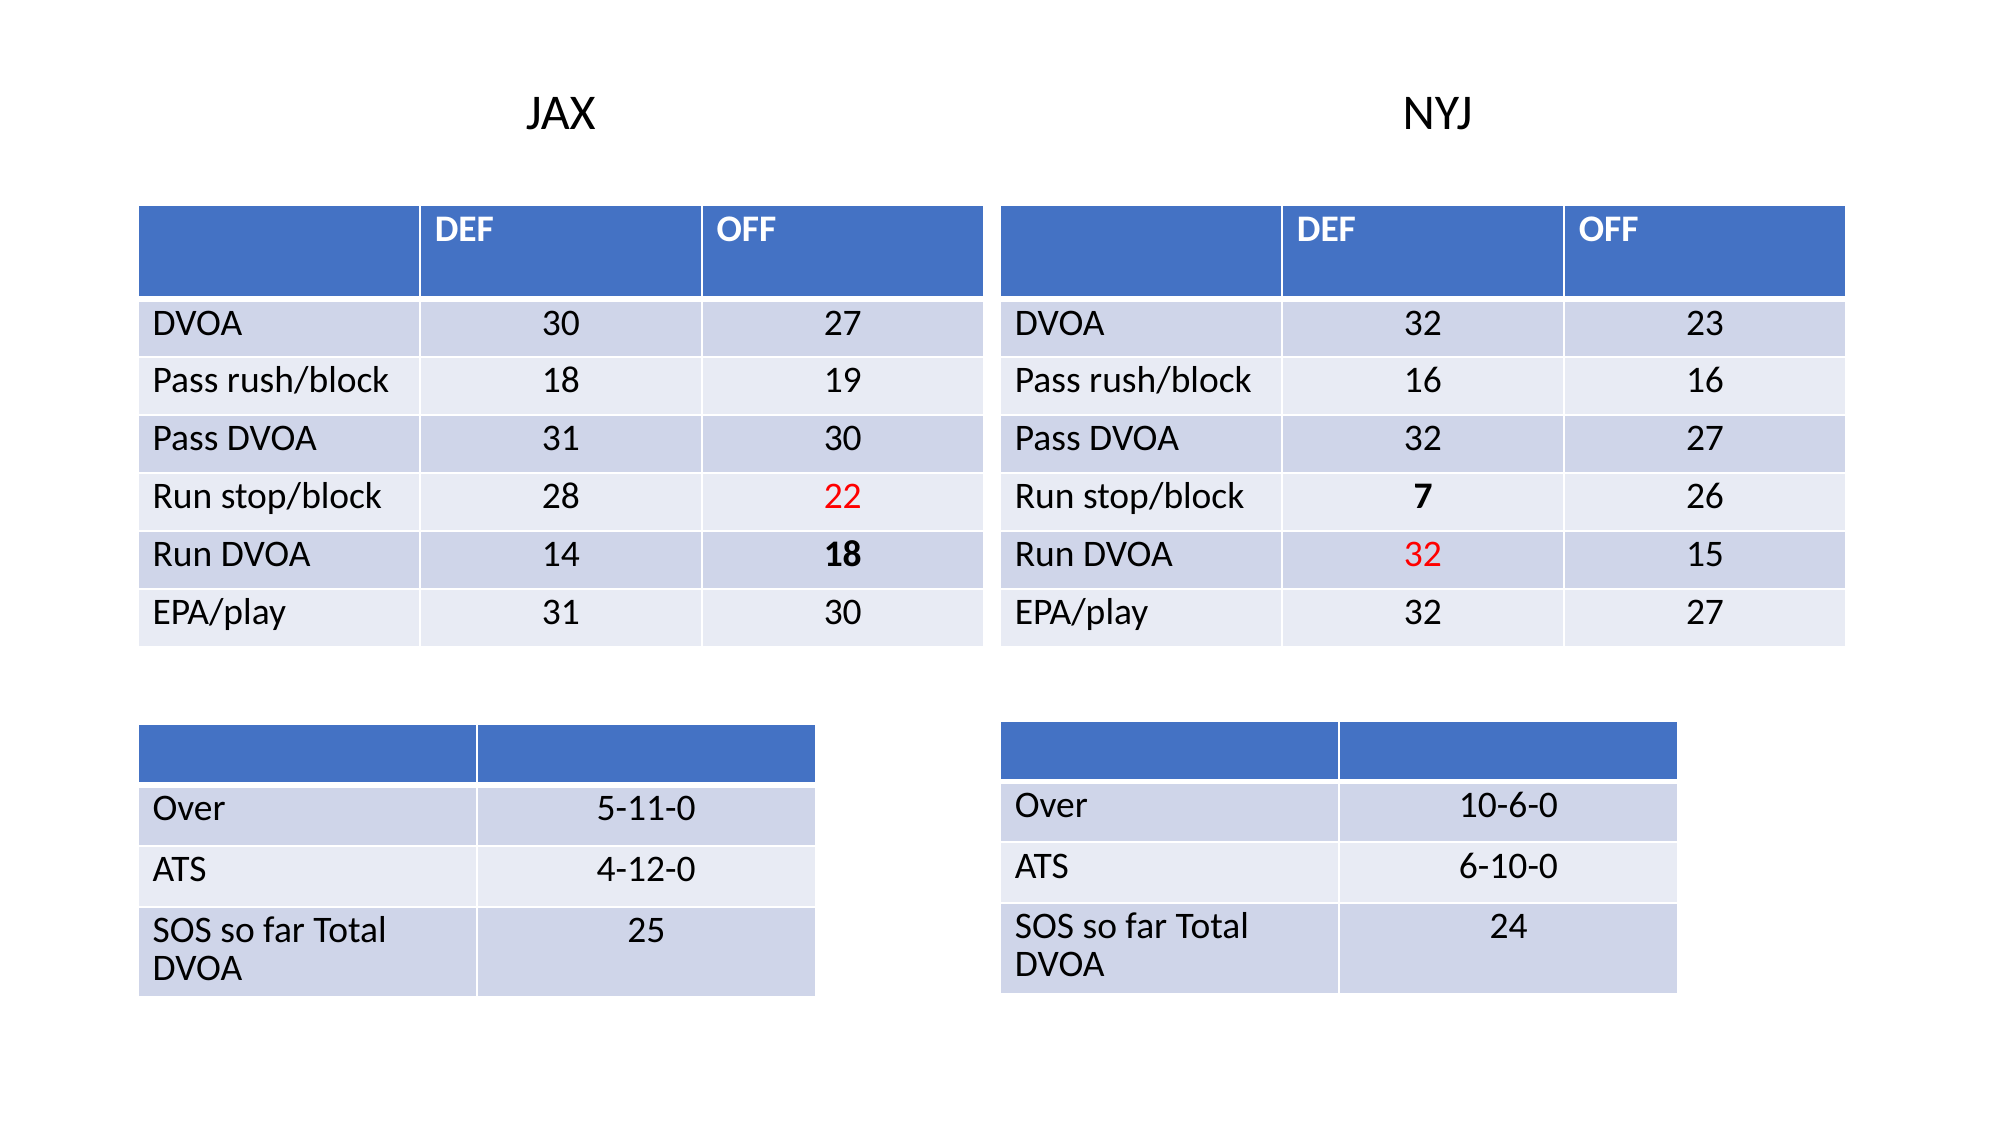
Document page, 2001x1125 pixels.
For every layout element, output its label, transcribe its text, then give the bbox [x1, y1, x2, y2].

table_cell DVOA [139, 302, 419, 356]
table_cell 19 [703, 358, 983, 414]
table_cell 6-10-0 [1340, 843, 1677, 902]
table_cell 27 [1565, 590, 1845, 646]
table_cell 28 [421, 474, 701, 530]
table_header OFF [703, 206, 983, 296]
table_cell 32 [1283, 302, 1563, 356]
table_cell SOS so far Total DVOA [1001, 904, 1338, 993]
list NYJ [1012, 12, 1863, 148]
table_cell 15 [1565, 532, 1845, 588]
table_cell 16 [1283, 358, 1563, 414]
table_cell Pass DVOA [1001, 416, 1281, 472]
table_cell Pass DVOA [139, 416, 419, 472]
table_cell Run stop/block [1001, 474, 1281, 530]
table_header DEF [1283, 206, 1563, 296]
table_cell 26 [1565, 474, 1845, 530]
table_header DEF [421, 206, 701, 296]
table_header [1001, 206, 1281, 296]
table_cell 27 [703, 302, 983, 356]
table_cell 24 [1340, 904, 1677, 993]
table_cell 31 [421, 416, 701, 472]
table_header OFF [1565, 206, 1845, 296]
table_cell Run DVOA [1001, 532, 1281, 588]
table_cell 30 [421, 302, 701, 356]
table_cell 30 [703, 590, 983, 646]
table_cell 14 [421, 532, 701, 588]
table_cell Pass rush/block [1001, 358, 1281, 414]
table_cell 25 [478, 908, 815, 996]
table_cell 7 [1283, 474, 1563, 530]
table_cell DVOA [1001, 302, 1281, 356]
table_cell 10-6-0 [1340, 784, 1677, 841]
table_cell EPA/play [1001, 590, 1281, 646]
table_cell Over [1001, 784, 1338, 841]
table_header [139, 206, 419, 296]
table_cell Over [139, 788, 476, 845]
table_cell Run stop/block [139, 474, 419, 530]
table_header [478, 725, 815, 782]
table_cell 32 [1283, 532, 1563, 588]
table_header [139, 725, 476, 782]
table_cell 23 [1565, 302, 1845, 356]
table_cell 4-12-0 [478, 847, 815, 906]
table_cell 31 [421, 590, 701, 646]
table_header [1001, 722, 1338, 779]
table_cell 32 [1283, 590, 1563, 646]
table_cell 30 [703, 416, 983, 472]
table_cell EPA/play [139, 590, 419, 646]
table_cell SOS so far Total DVOA [139, 908, 476, 996]
table_cell 18 [703, 532, 983, 588]
table_cell Run DVOA [139, 532, 419, 588]
table_cell 5-11-0 [478, 788, 815, 845]
table_cell 32 [1283, 416, 1563, 472]
table_cell 27 [1565, 416, 1845, 472]
table_header [1340, 722, 1677, 779]
table_cell 18 [421, 358, 701, 414]
table_cell Pass rush/block [139, 358, 419, 414]
table_cell ATS [139, 847, 476, 906]
table_cell ATS [1001, 843, 1338, 902]
table_cell 22 [703, 474, 983, 530]
table_cell 16 [1565, 358, 1845, 414]
list JAX [137, 12, 984, 148]
